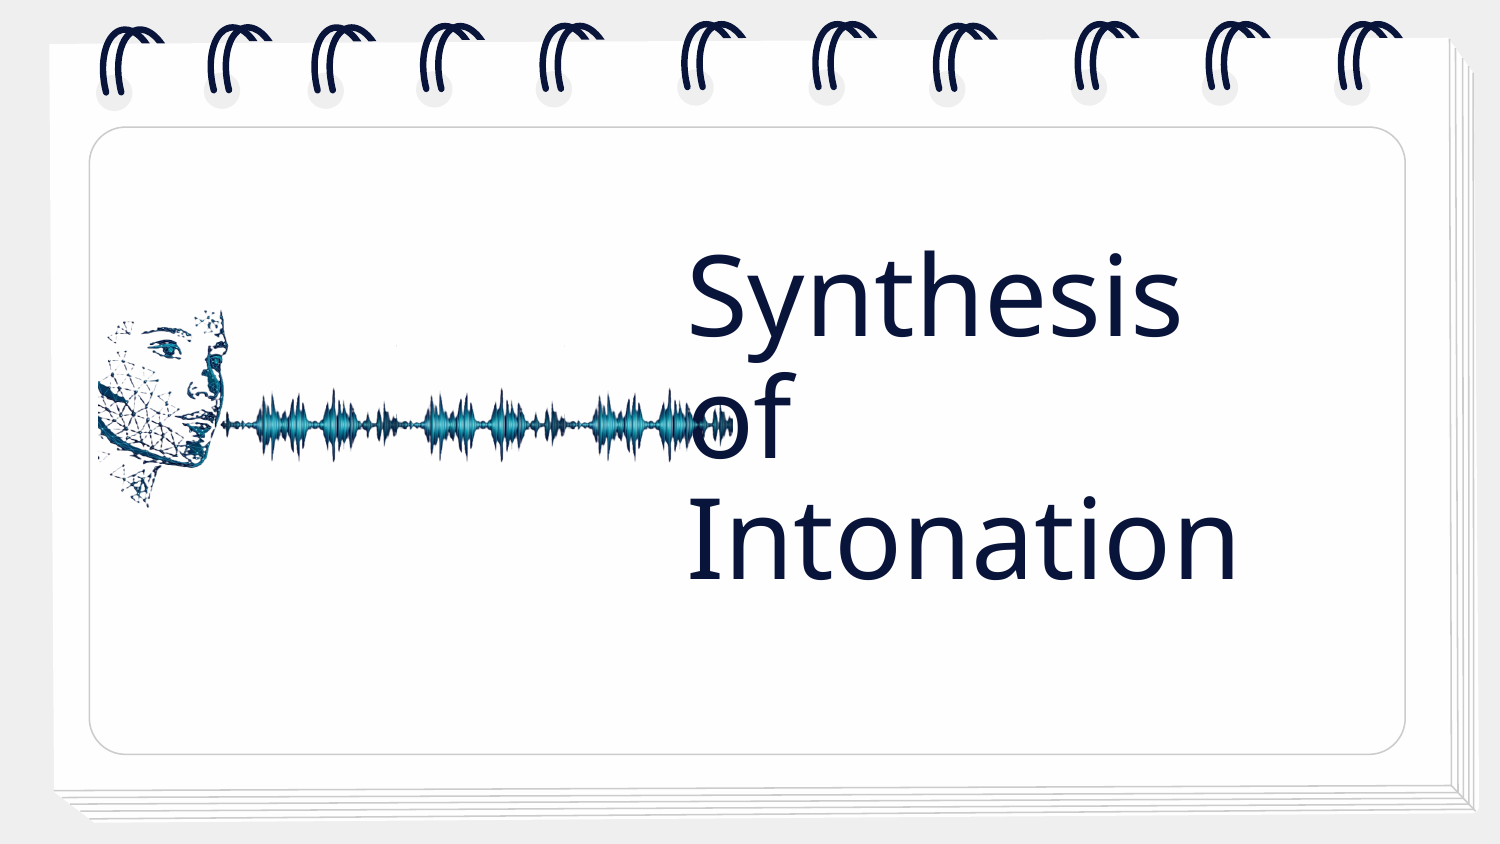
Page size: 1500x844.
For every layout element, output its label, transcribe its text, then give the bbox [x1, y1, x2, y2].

title Synthesis of Intonation [671, 282, 1306, 561]
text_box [97, 301, 734, 526]
